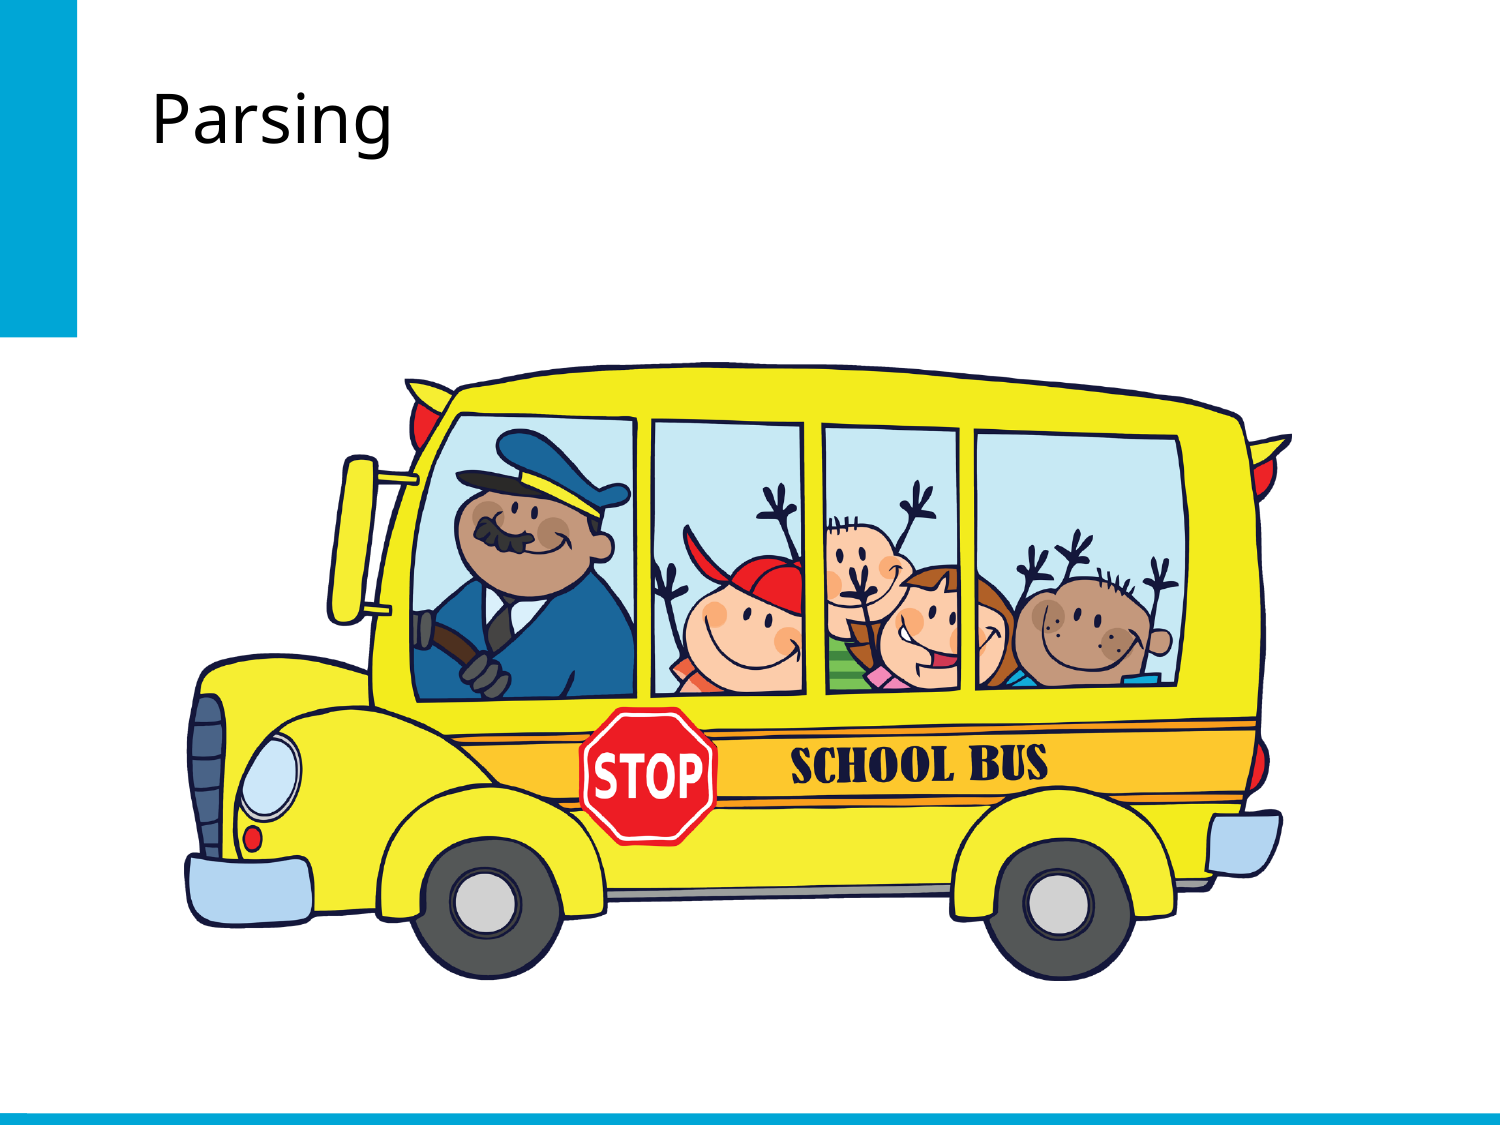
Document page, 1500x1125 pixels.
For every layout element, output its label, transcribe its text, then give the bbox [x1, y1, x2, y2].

title Parsing [150, 75, 1325, 280]
picture [184, 362, 1292, 982]
